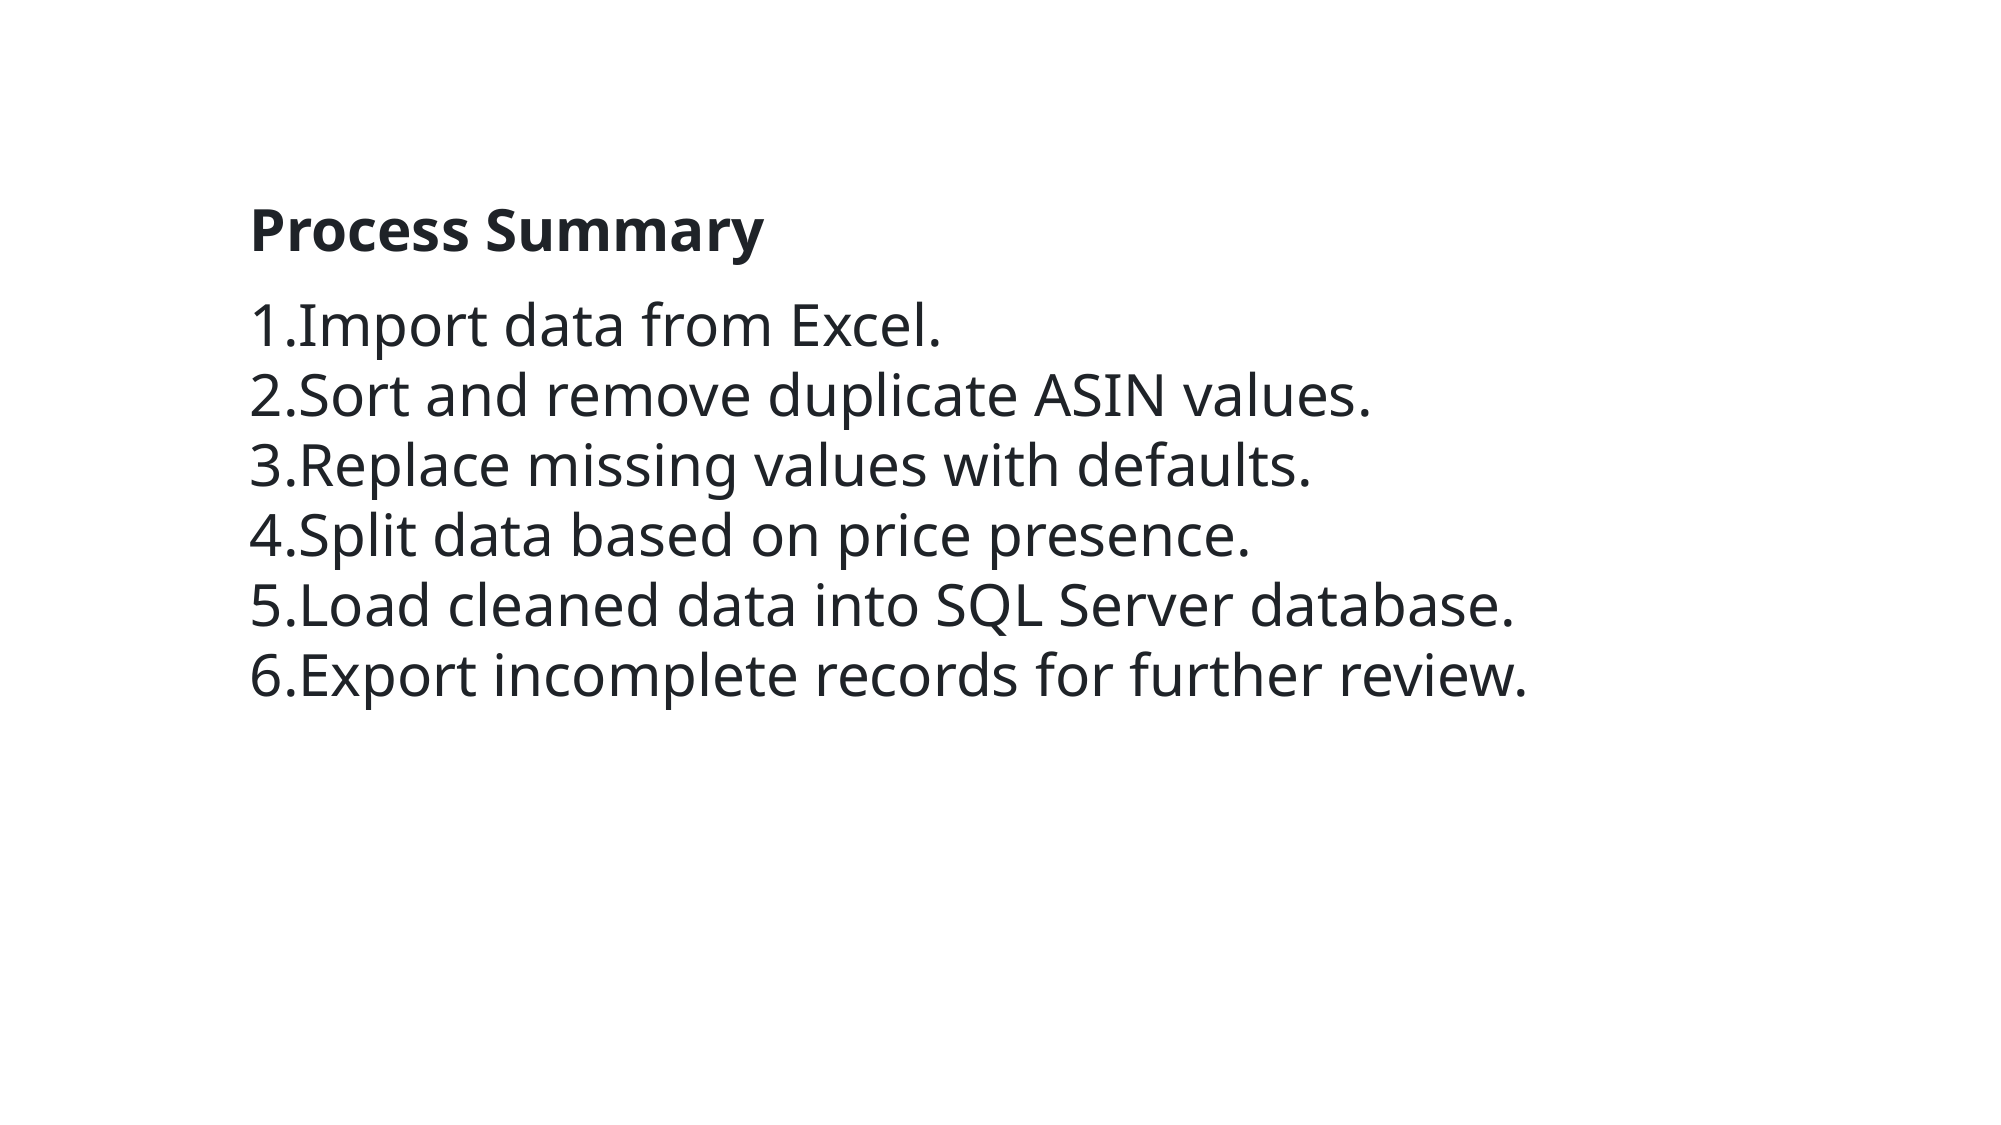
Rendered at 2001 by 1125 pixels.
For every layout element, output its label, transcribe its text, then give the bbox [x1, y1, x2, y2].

text_box Process Summary Import data from Excel. Sort and remove duplicate ASIN values. Replace missing values with defaults. Split data based on price presence. Load cleaned data into SQL Server database. Export incomplete records for further review. [235, 186, 1691, 716]
